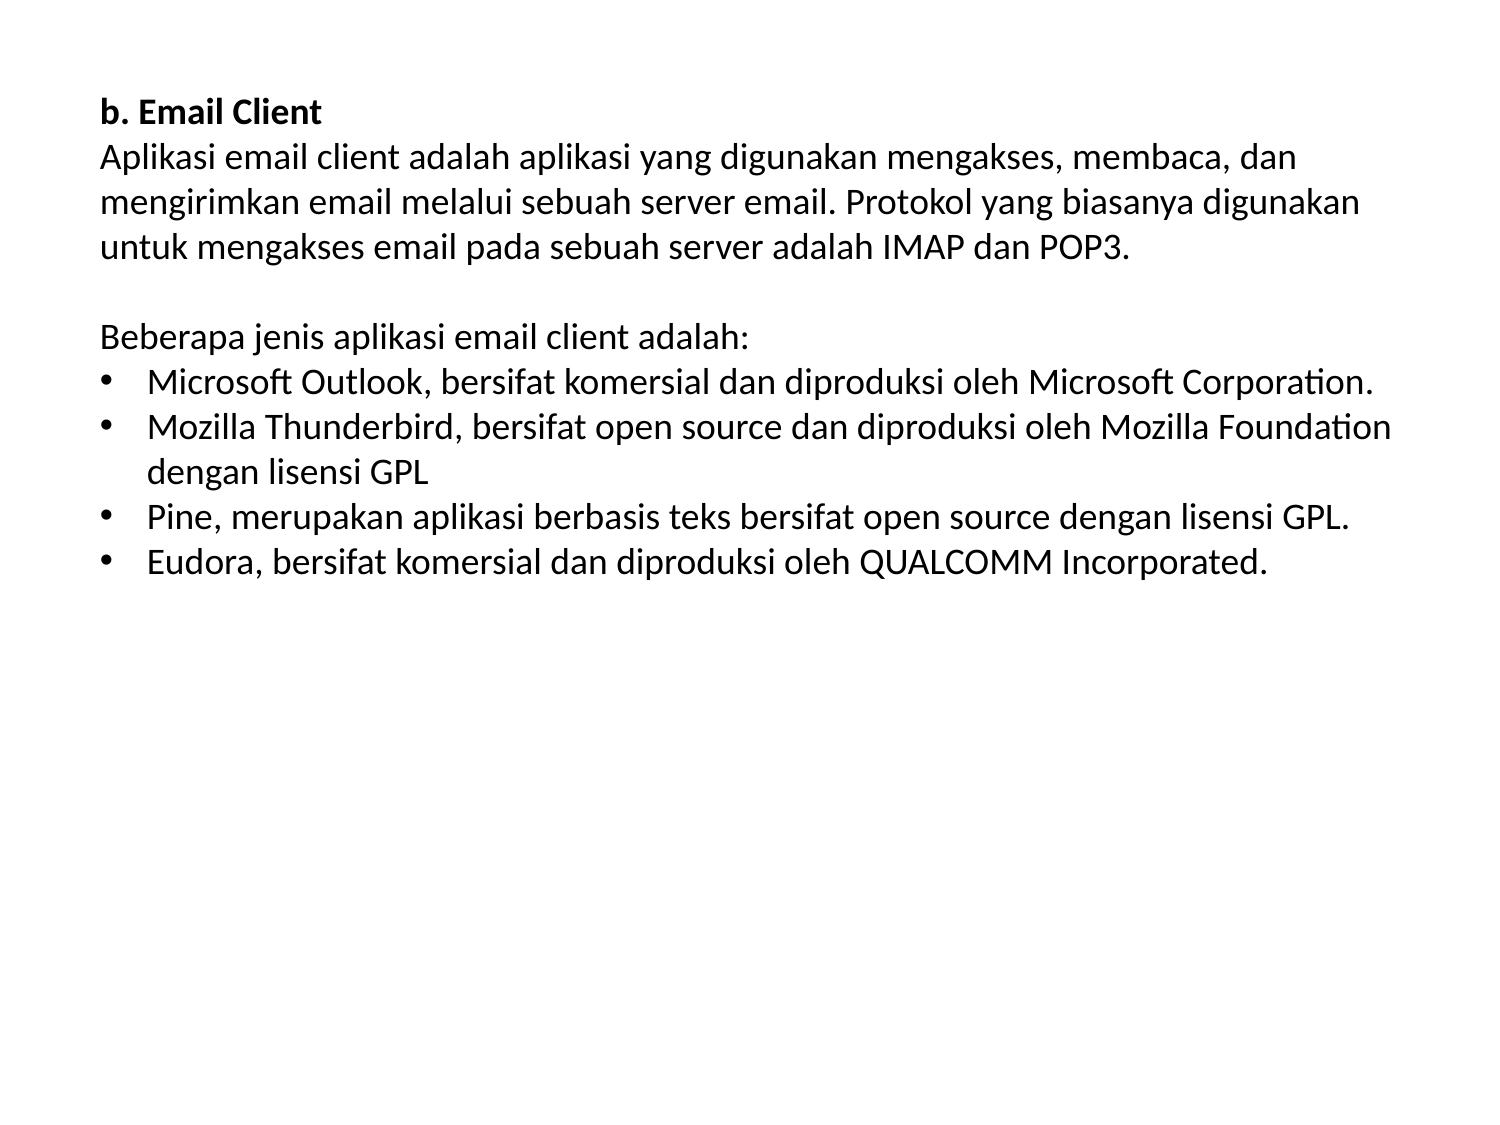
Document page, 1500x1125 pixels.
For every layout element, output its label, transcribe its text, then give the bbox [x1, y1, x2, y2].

text_box b. Email Client Aplikasi email client adalah aplikasi yang digunakan mengakses, membaca, dan mengirimkan email melalui sebuah server email. Protokol yang biasanya digunakan untuk mengakses email pada sebuah server adalah IMAP dan POP3. Beberapa jenis aplikasi email client adalah: Microsoft Outlook, bersifat komersial dan diproduksi oleh Microsoft Corporation. Mozilla Thunderbird, bersifat open source dan diproduksi oleh Mozilla Foundation dengan lisensi GPL Pine, merupakan aplikasi berbasis teks bersifat open source dengan lisensi GPL. Eudora, bersifat komersial dan diproduksi oleh QUALCOMM Incorporated. [85, 79, 1421, 590]
